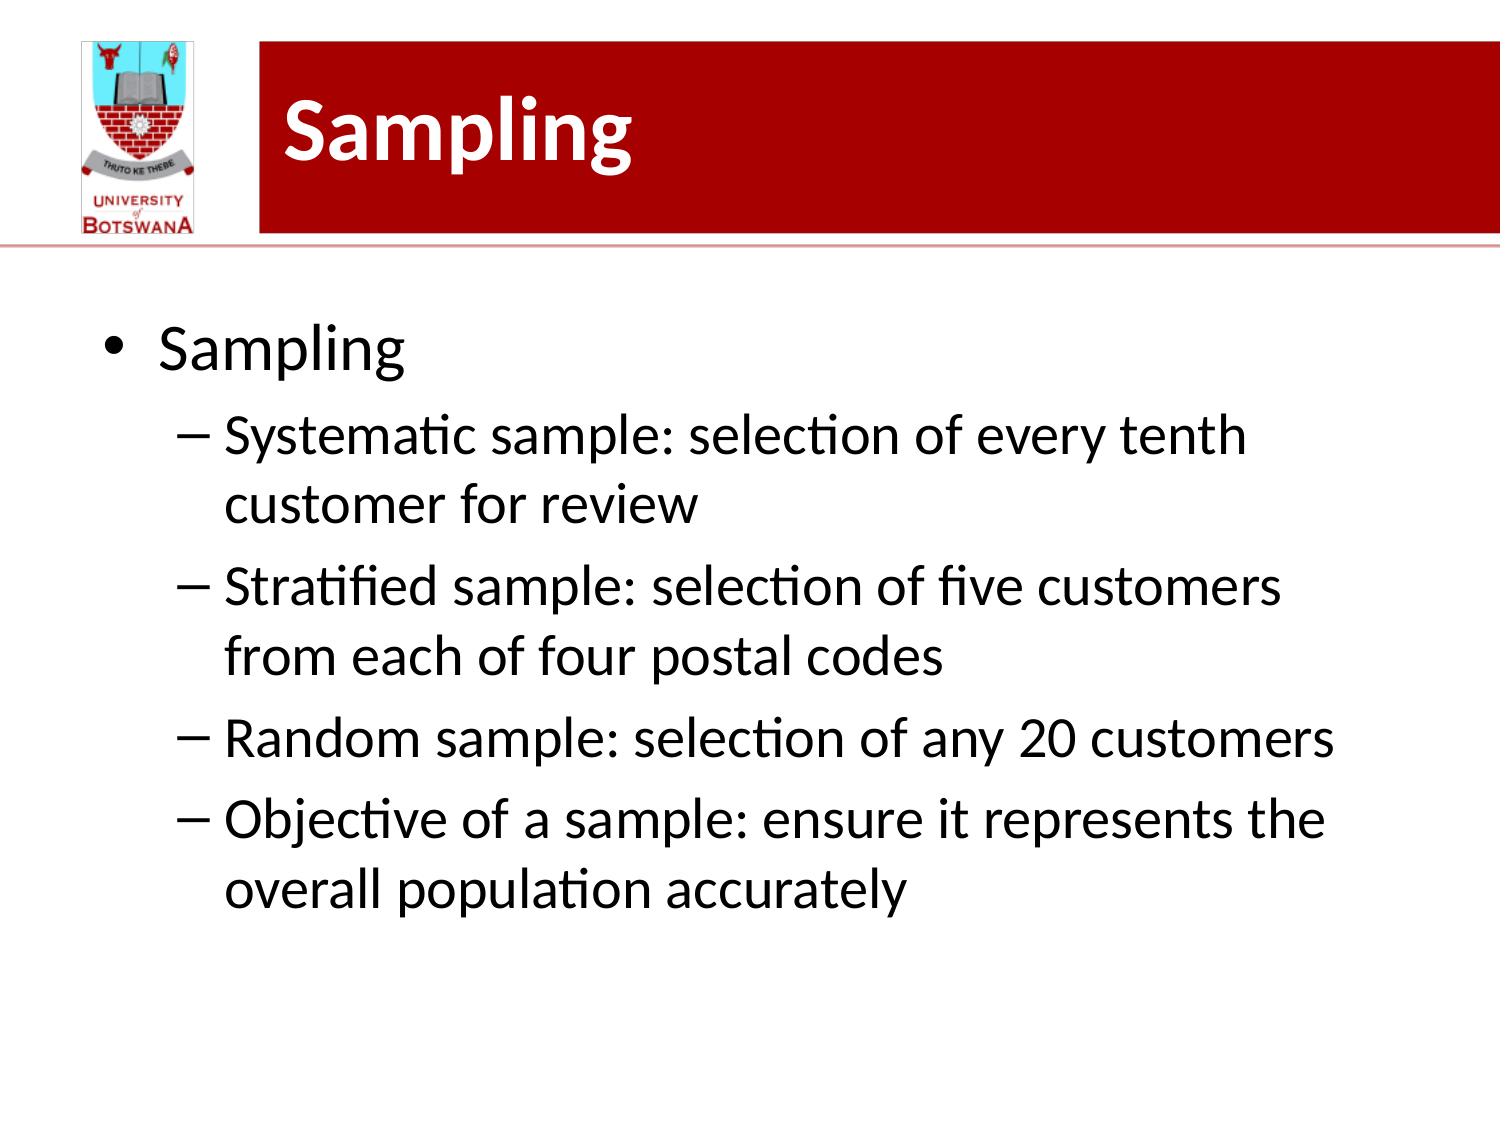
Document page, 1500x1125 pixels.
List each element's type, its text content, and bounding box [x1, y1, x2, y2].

list Sampling Systematic sample: selection of every tenth customer for review Stratified sample: selection of five customers from each of four postal codes Random sample: selection of any 20 customers Objective of a sample: ensure it represents the overall population accurately [87, 296, 1413, 1096]
title Sampling [268, 61, 1500, 249]
